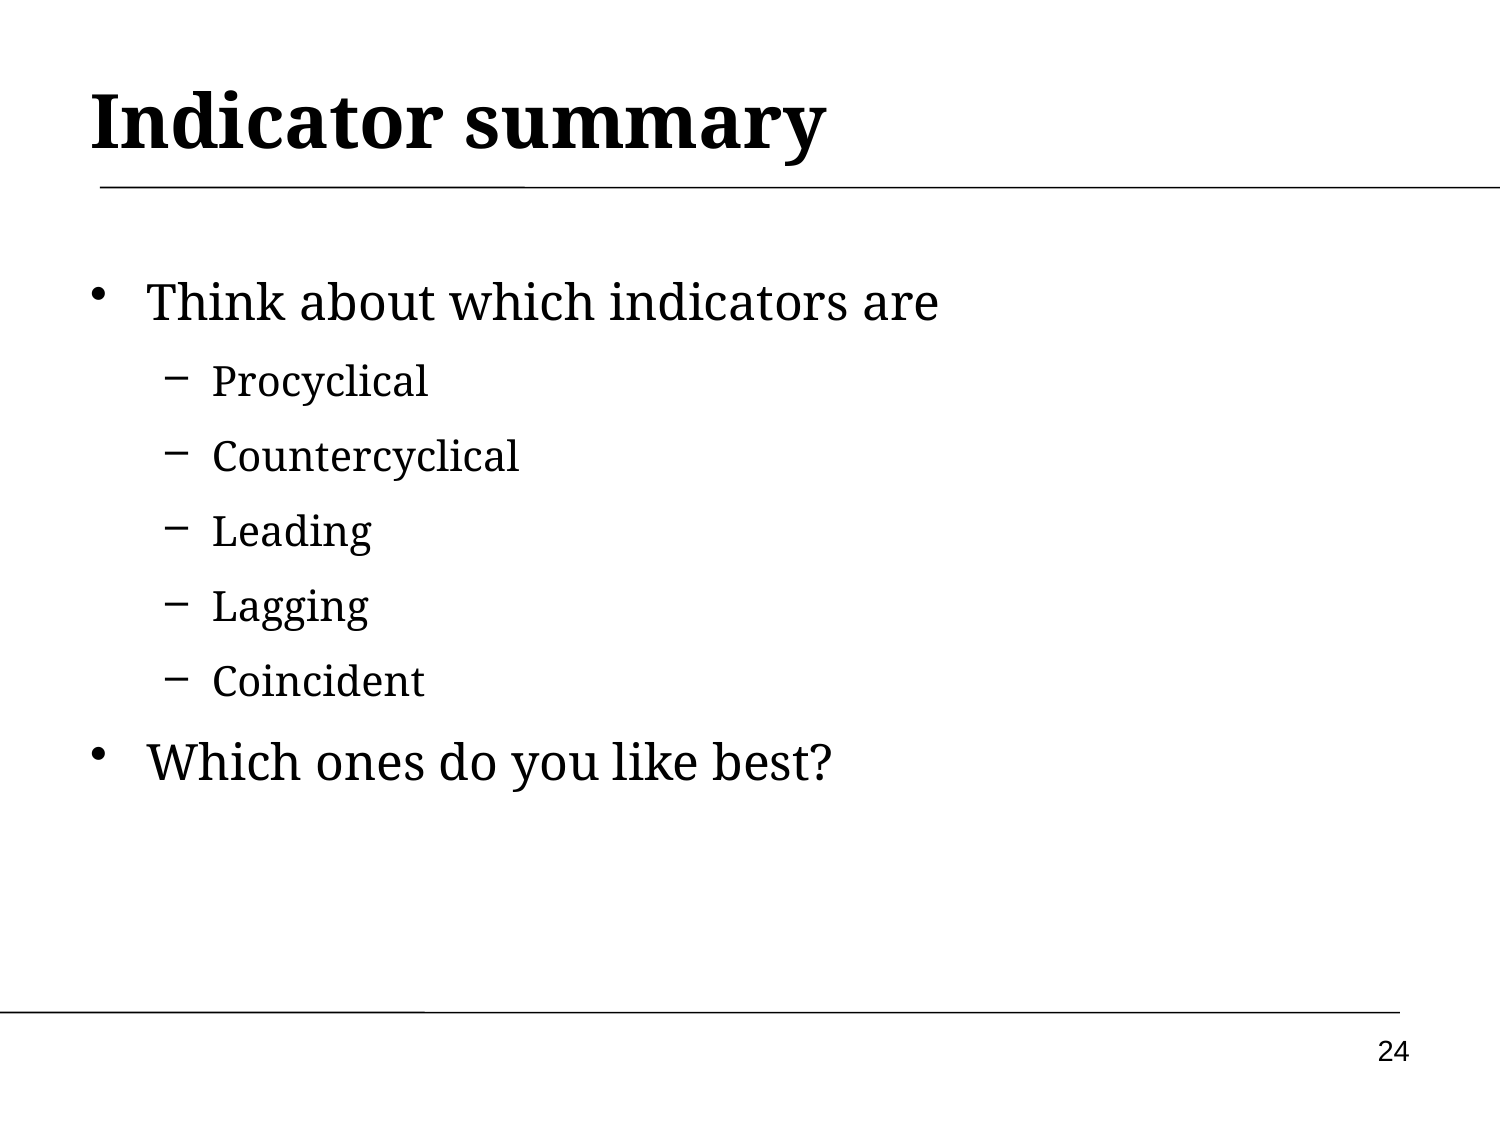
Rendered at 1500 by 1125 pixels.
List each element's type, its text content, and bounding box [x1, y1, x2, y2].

slide_number 24 [1074, 1024, 1426, 1103]
title Indicator summary [74, 49, 1426, 188]
list Think about which indicators are Procyclical Countercyclical Leading Lagging Coincident Which ones do you like best? [74, 262, 1363, 1006]
